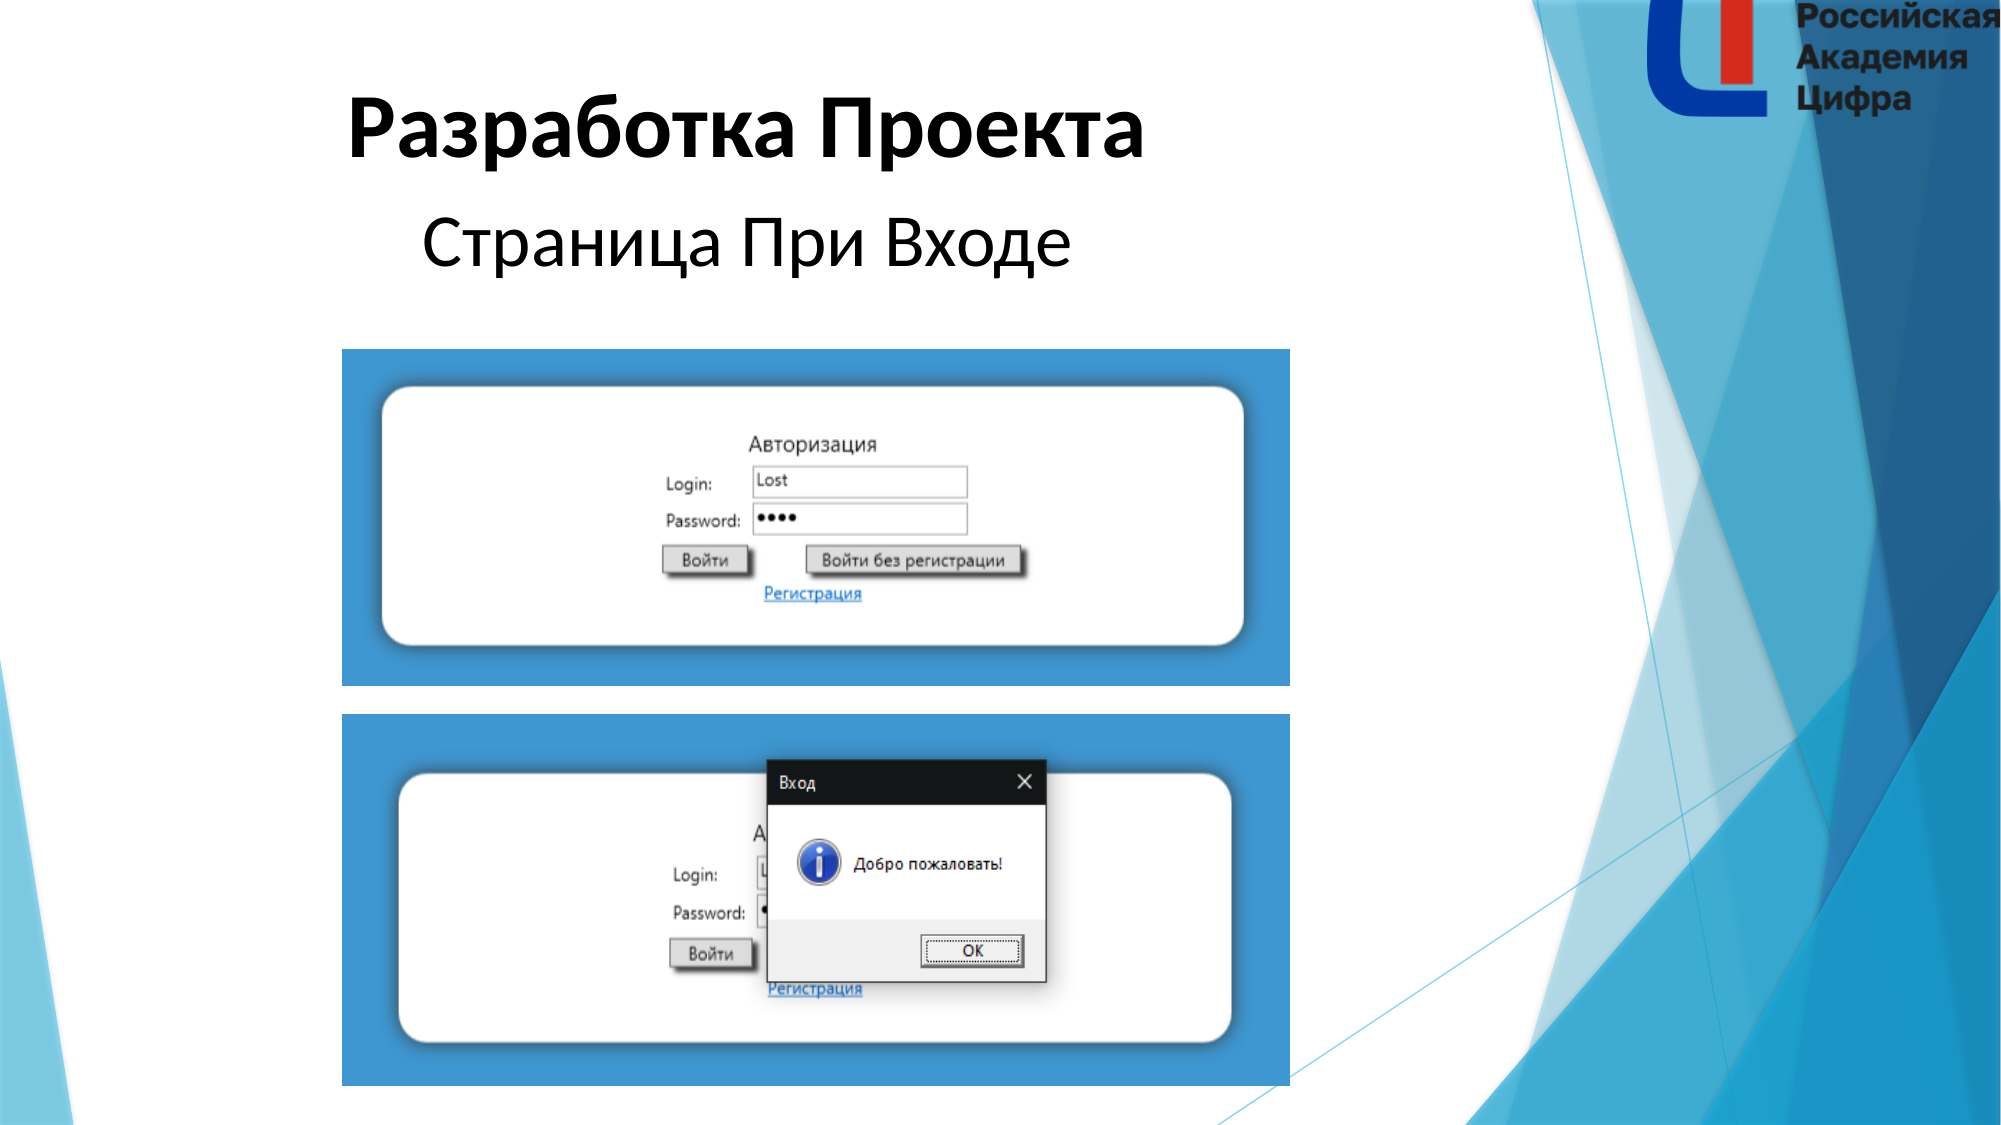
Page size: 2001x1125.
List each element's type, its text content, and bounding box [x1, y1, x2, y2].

picture [342, 713, 1291, 1086]
list Страница При Входе [324, 184, 1172, 300]
picture [342, 348, 1291, 687]
title Разработка Проекта [42, 58, 1453, 185]
picture [1647, 0, 2000, 118]
